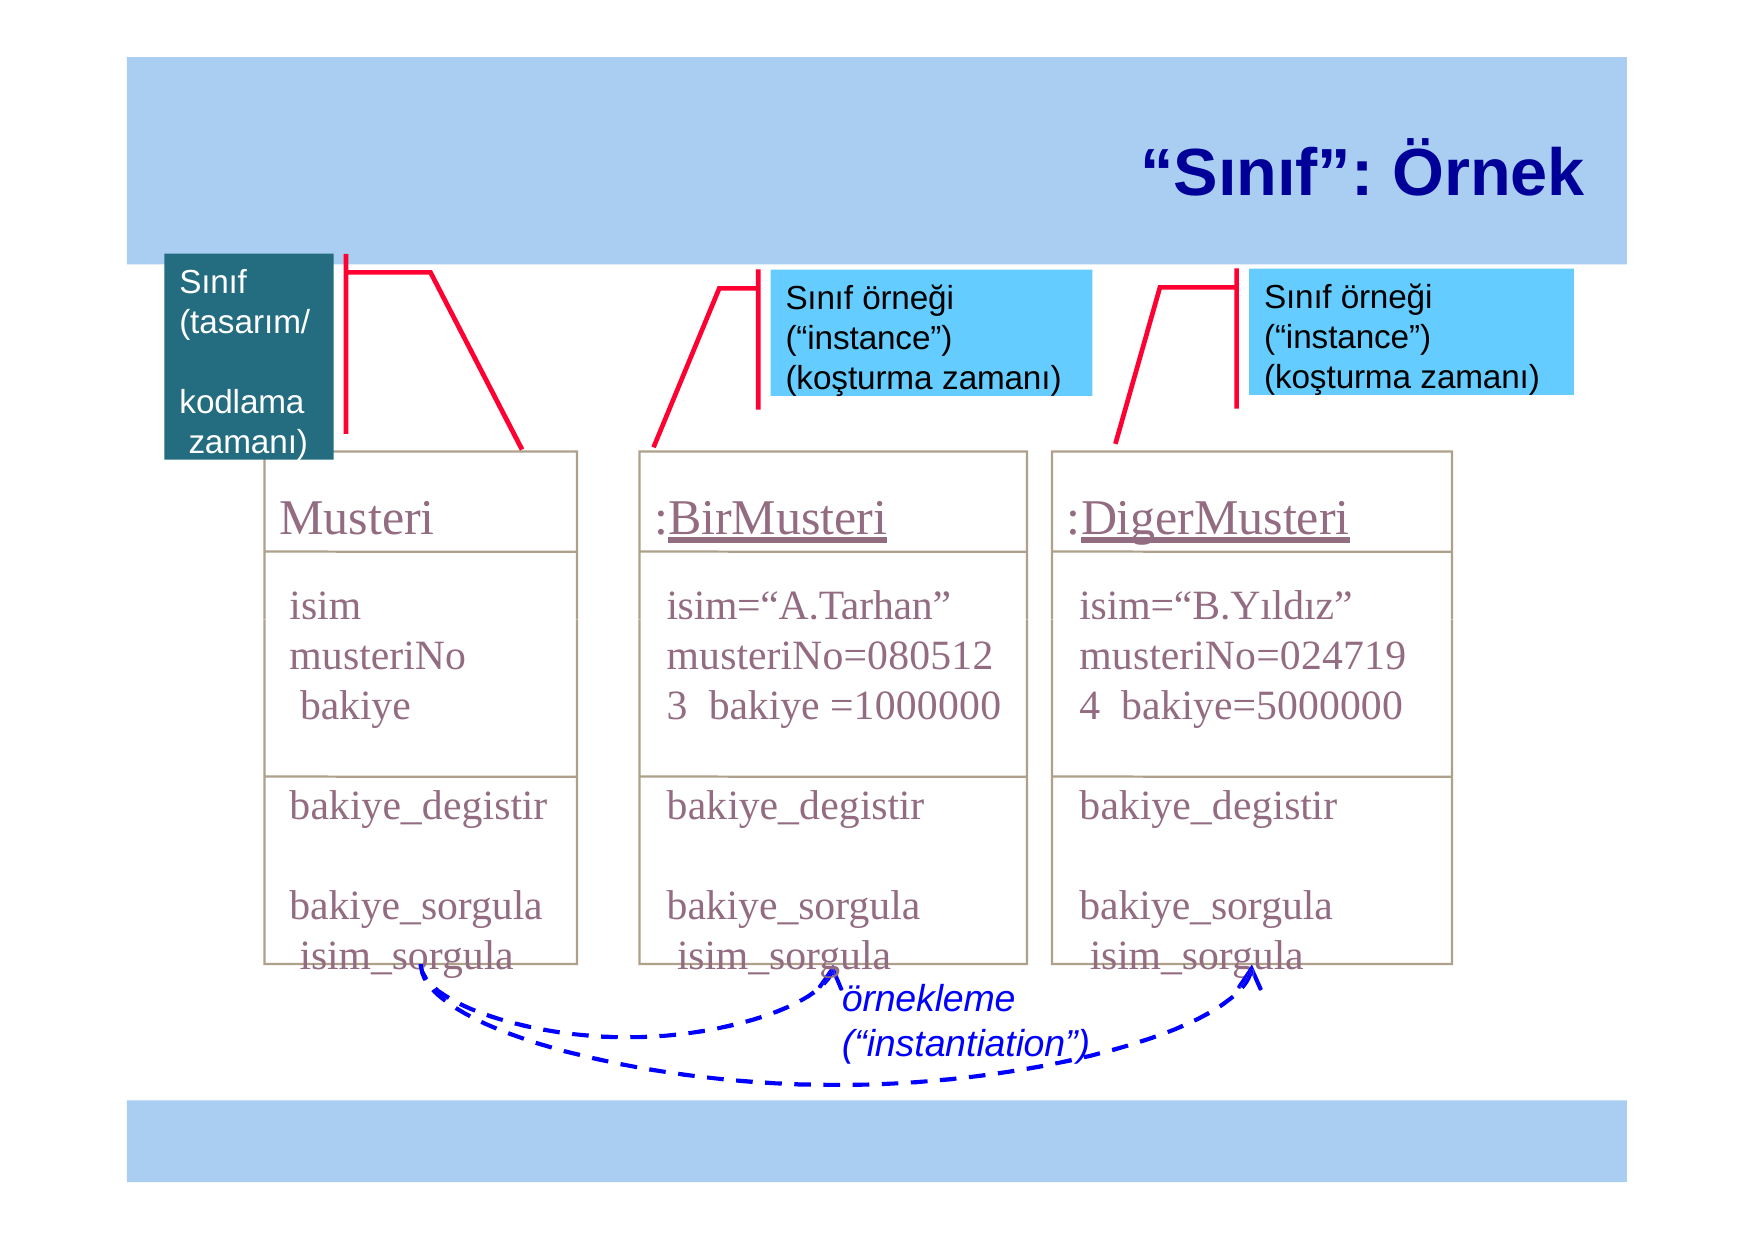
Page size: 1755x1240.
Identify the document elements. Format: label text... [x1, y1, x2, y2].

title “Sınıf”: Örnek [126, 57, 1627, 253]
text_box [126, 253, 1628, 1183]
